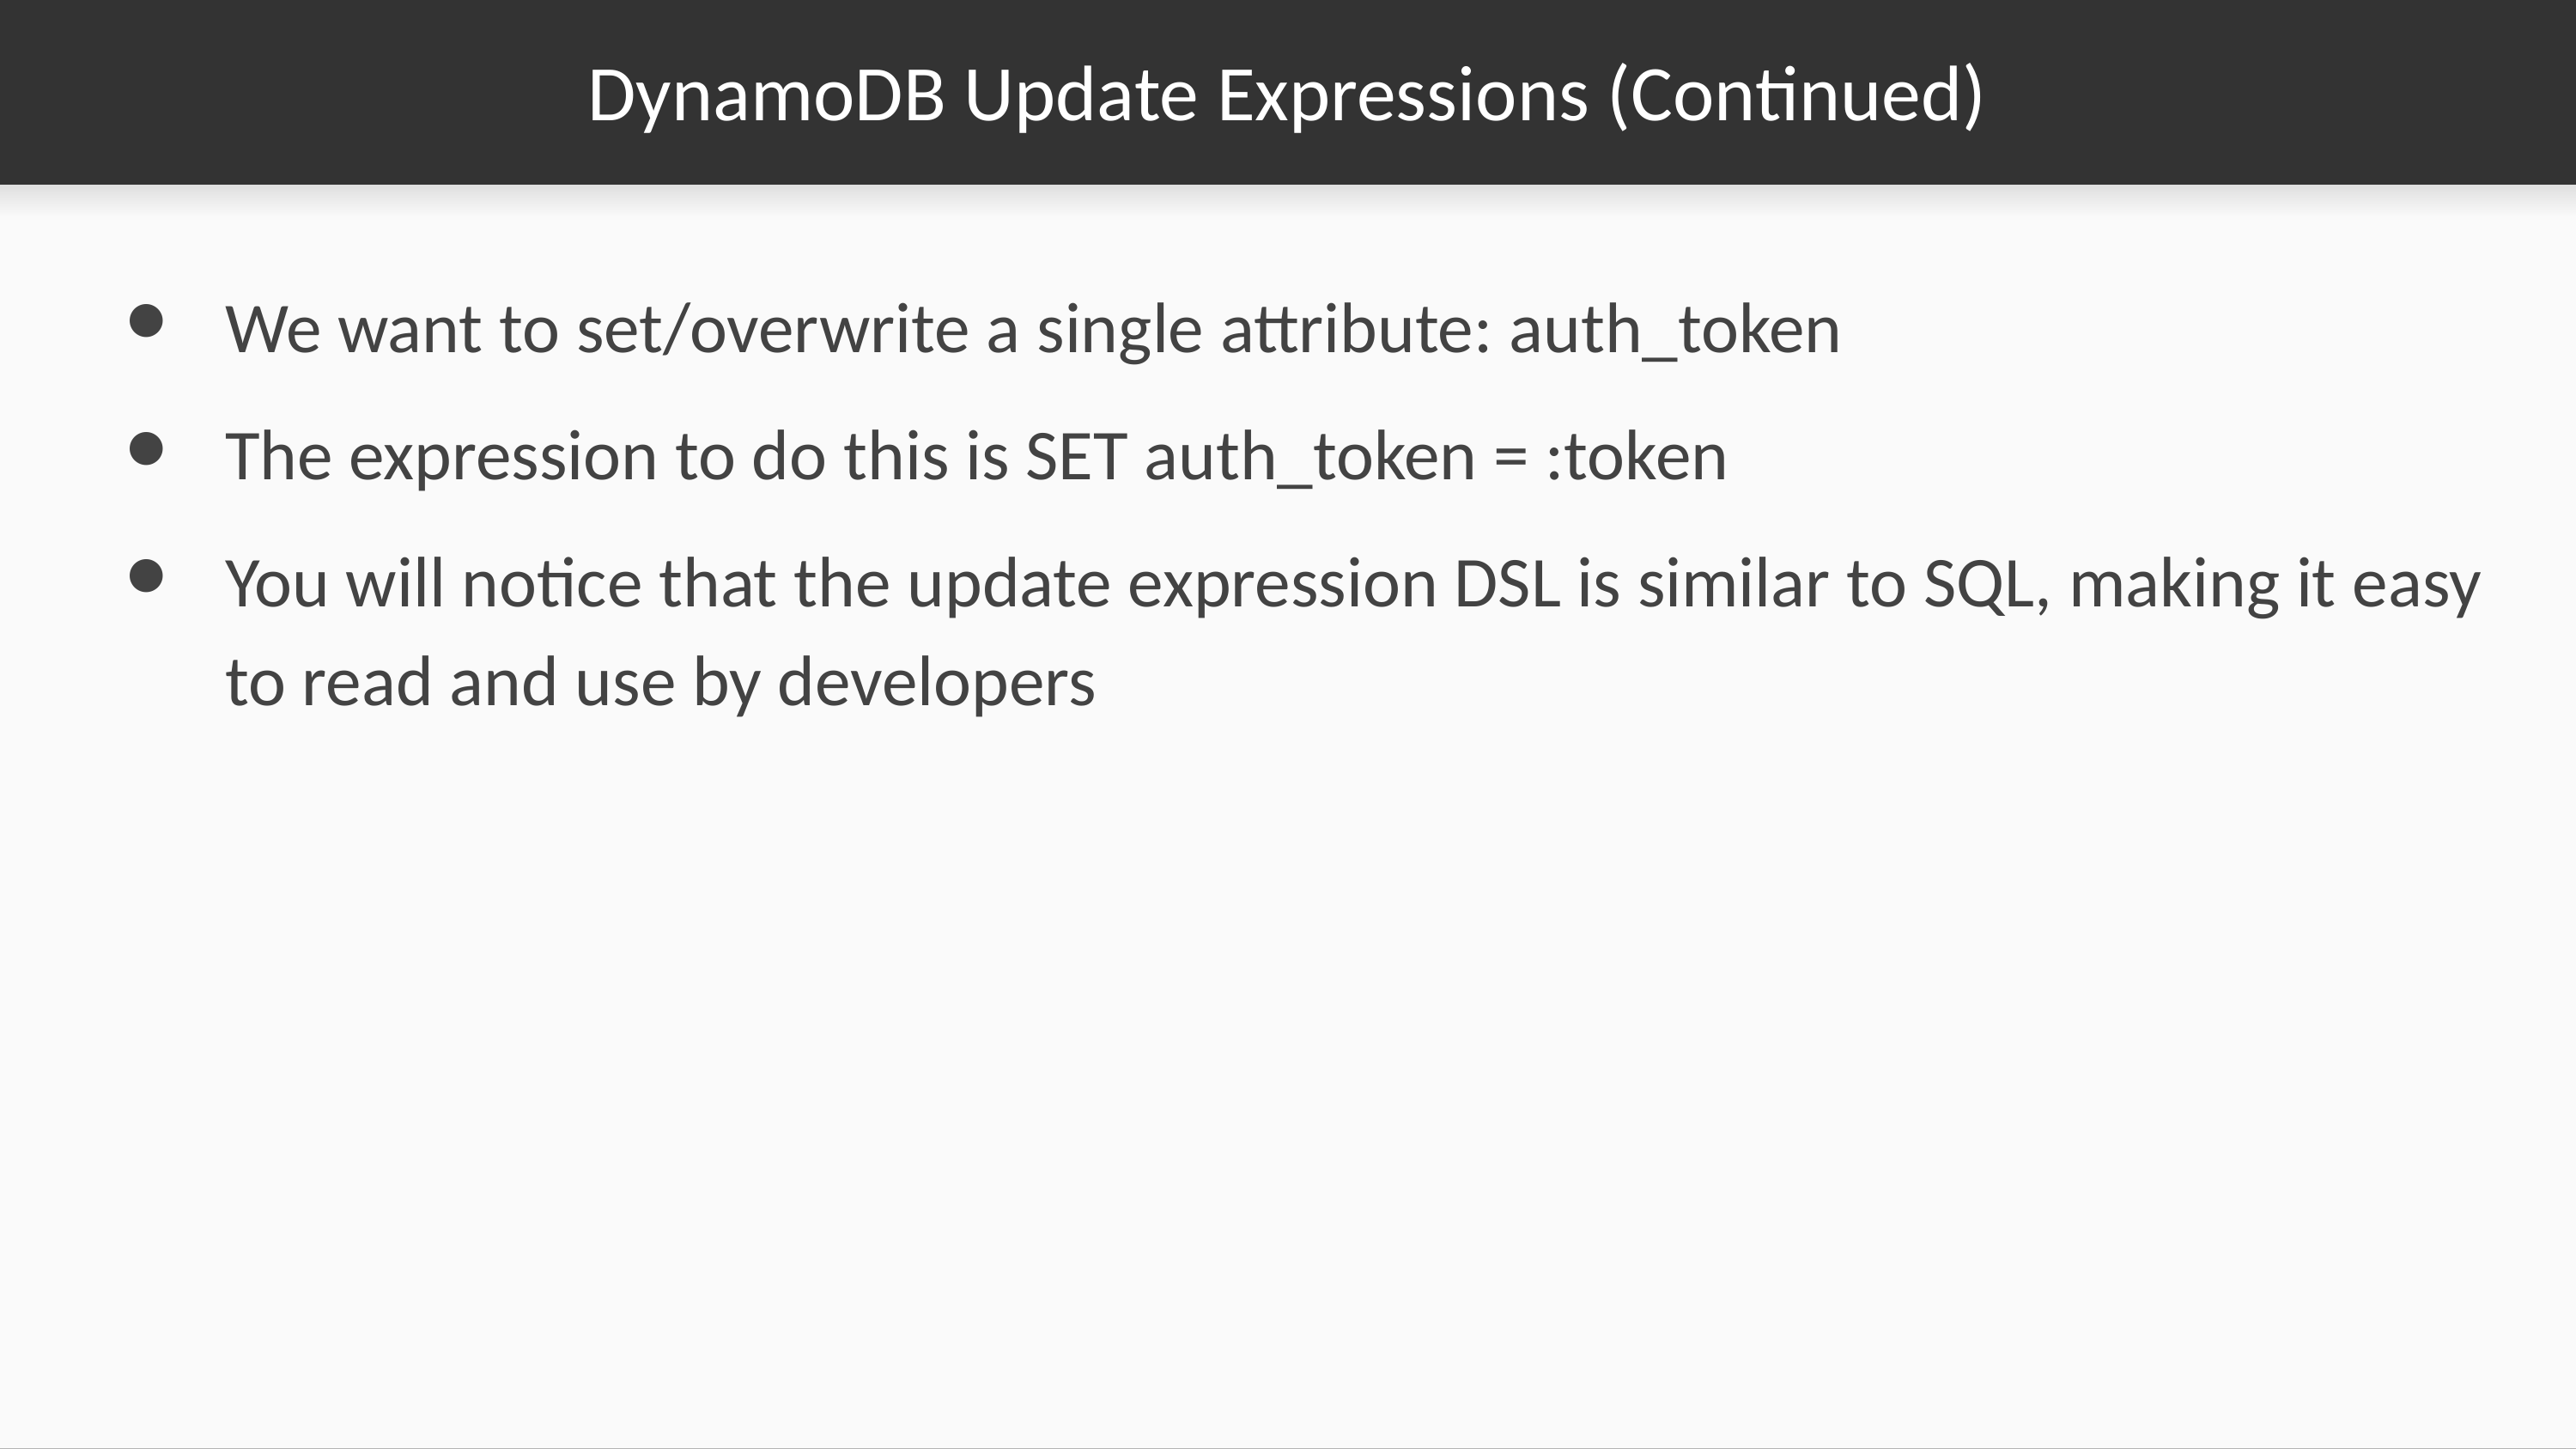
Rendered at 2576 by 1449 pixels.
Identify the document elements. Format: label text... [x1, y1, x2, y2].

text_box We want to set/overwrite a single attribute: auth_token The expression to do this is SET auth_token = :token You will notice that the update expression DSL is similar to SQL, making it easy to read and use by developers [70, 241, 2568, 1396]
title DynamoDB Update Expressions (Continued) [28, 4, 2547, 174]
